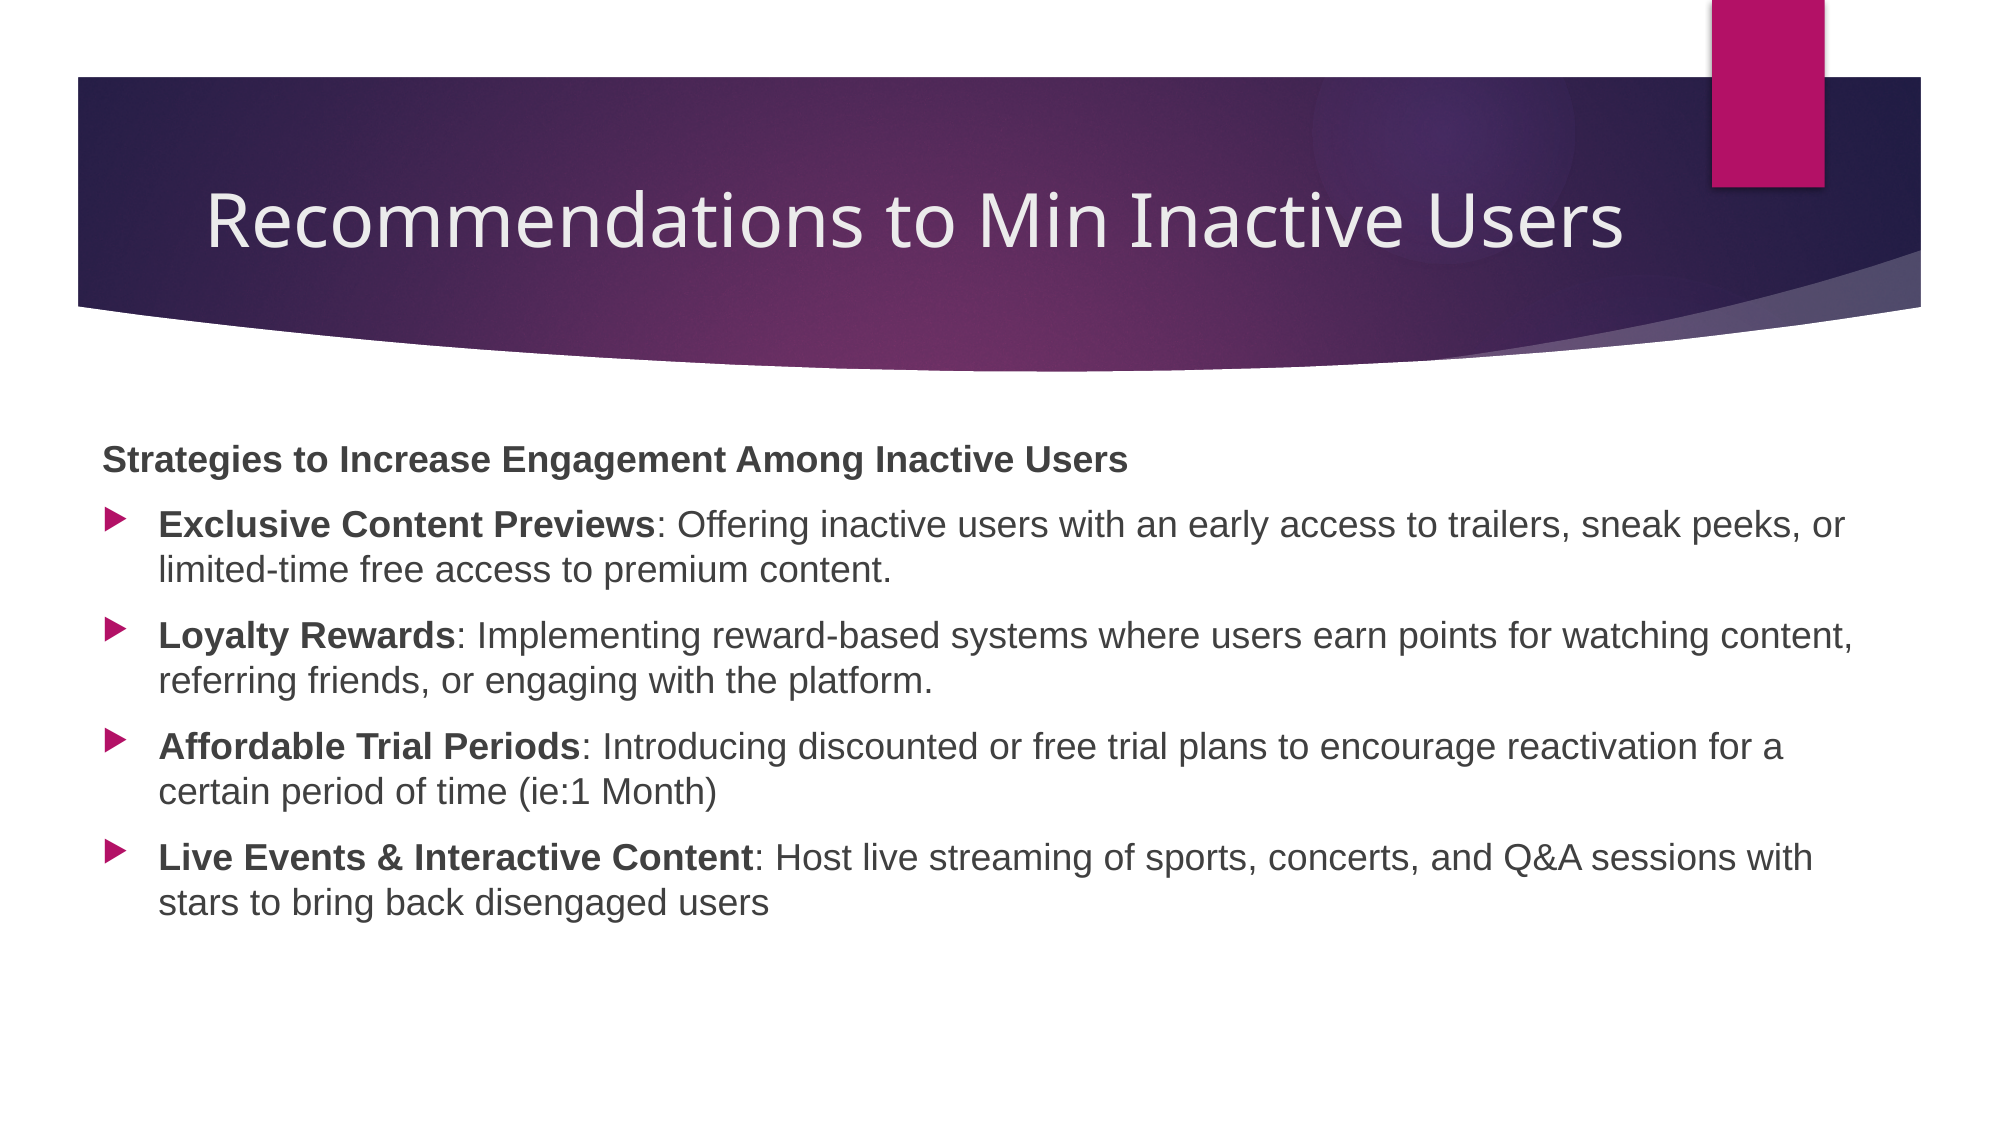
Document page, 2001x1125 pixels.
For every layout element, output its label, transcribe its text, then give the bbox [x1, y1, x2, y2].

title Recommendations to Min Inactive Users [189, 159, 1704, 276]
list Strategies to Increase Engagement Among Inactive Users Exclusive Content Previews: Offering inactive users with an early access to trailers, sneak peeks, or limited-time free access to premium content. Loyalty Rewards: Implementing reward-based systems where users earn points for watching content, referring friends, or engaging with the platform. Affordable Trial Periods: Introducing discounted or free trial plans to encourage reactivation for a certain period of time (ie:1 Month) Live Events & Interactive Content: Host live streaming of sports, concerts, and Q&A sessions with stars to bring back disengaged users [87, 427, 1910, 988]
